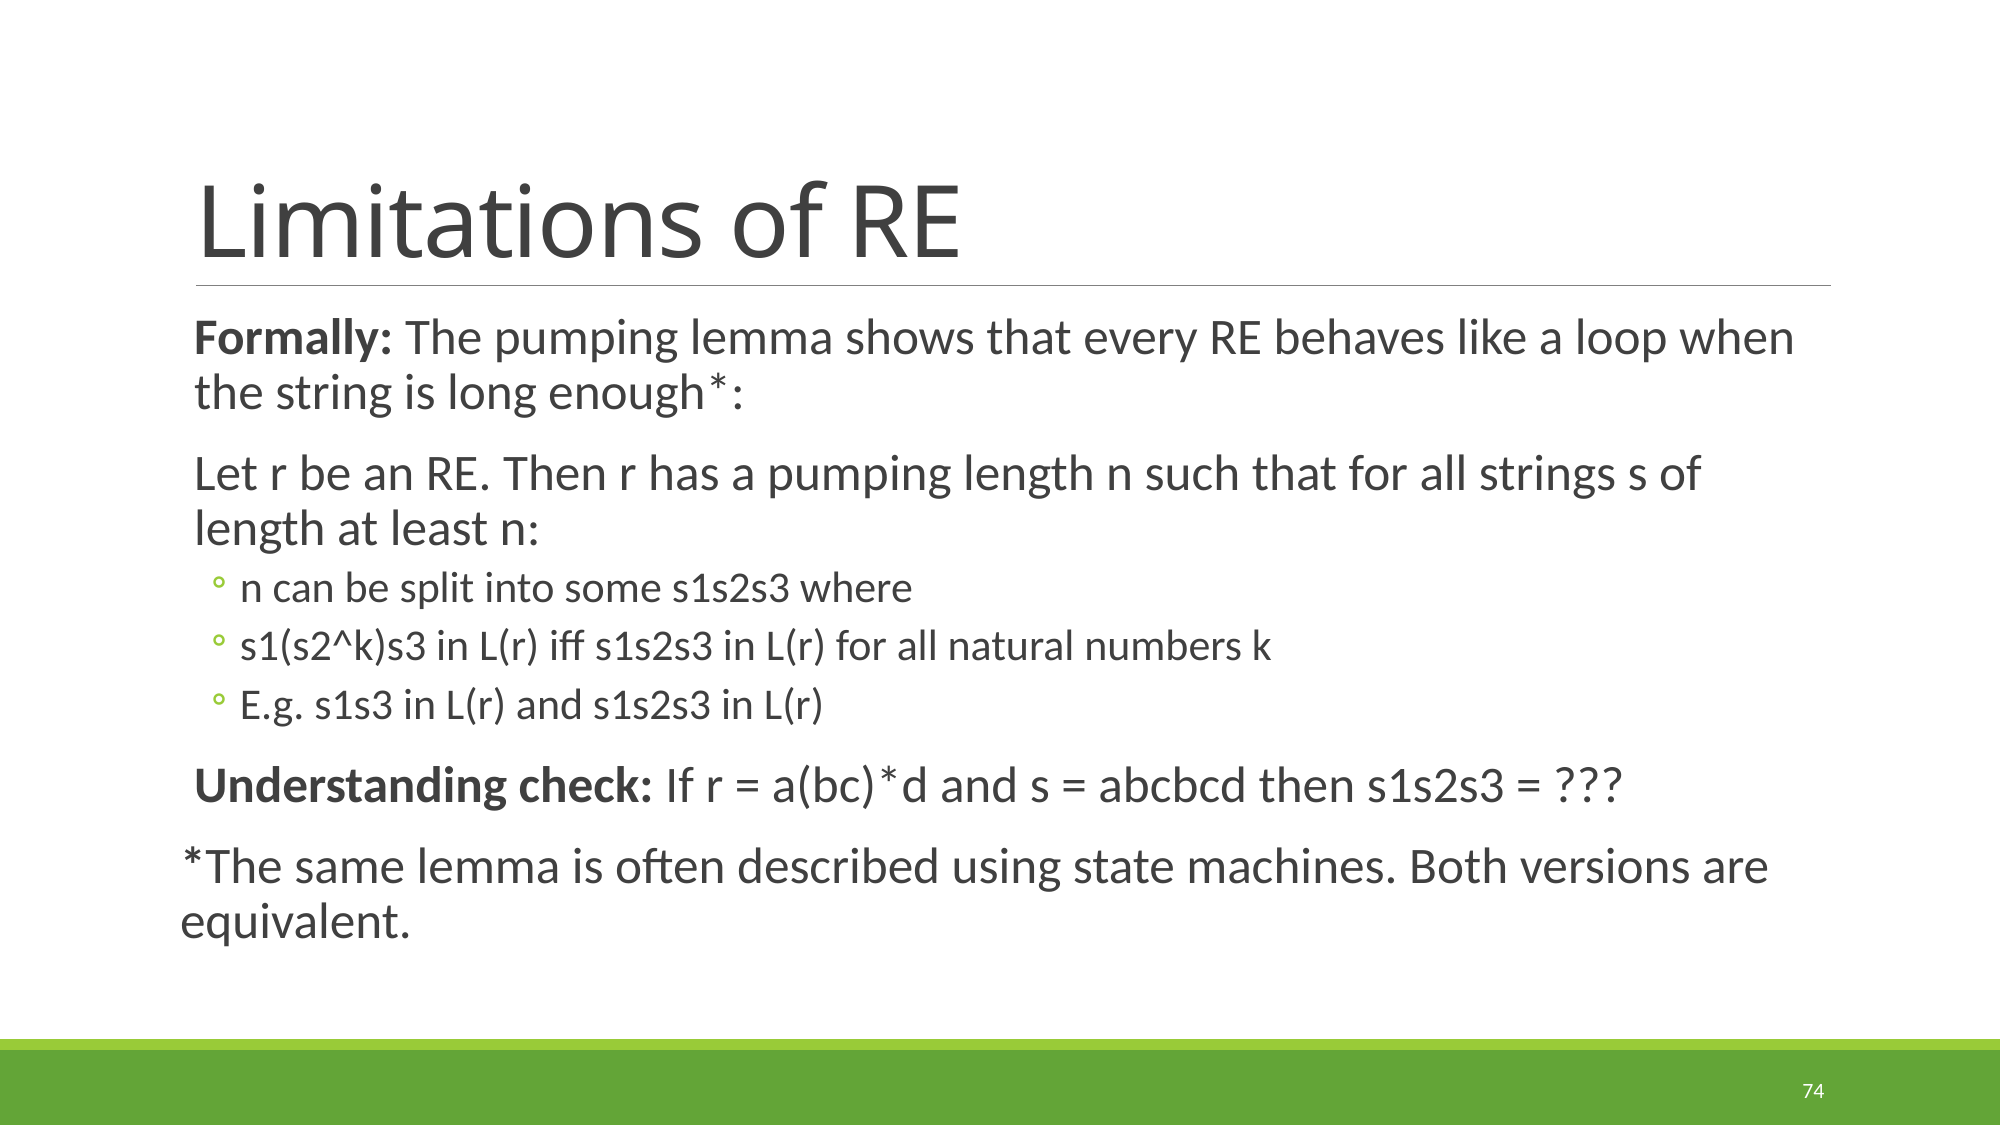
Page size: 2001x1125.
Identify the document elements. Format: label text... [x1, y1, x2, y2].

slide_number 74 [1624, 1059, 1840, 1120]
list Formally: The pumping lemma shows that every RE behaves like a loop when the string is long enough*: Let r be an RE. Then r has a pumping length n such that for all strings s of length at least n: n can be split into some s1s2s3 where s1(s2^k)s3 in L(r) iff s1s2s3 in L(r) for all natural numbers k E.g. s1s3 in L(r) and s1s2s3 in L(r) Understanding check: If r = a(bc)*d and s = abcbcd then s1s2s3 = ??? *The same lemma is often described using state machines. Both versions are equivalent. [180, 302, 1830, 963]
title Limitations of RE [180, 47, 1830, 285]
